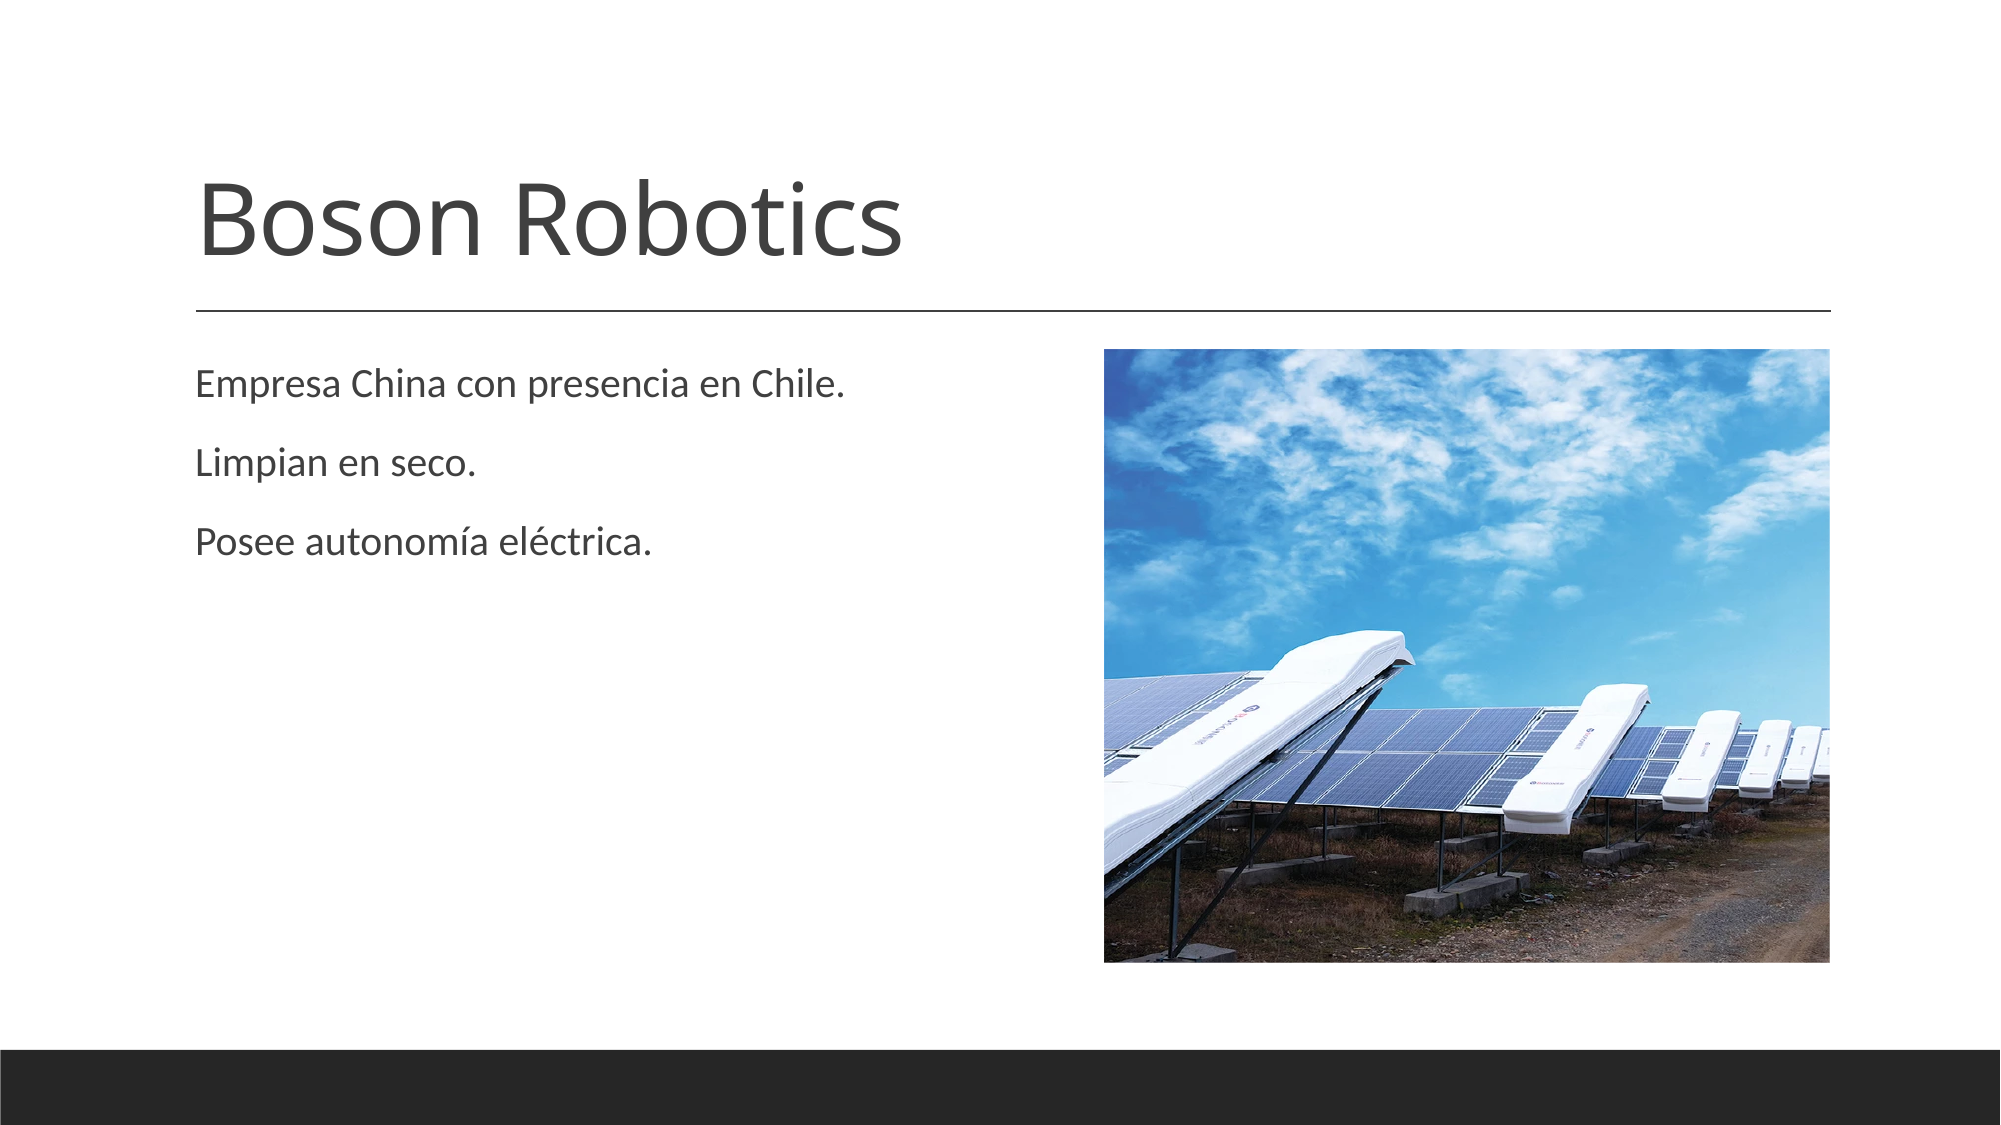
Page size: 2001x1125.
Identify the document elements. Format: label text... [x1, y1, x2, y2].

list Empresa China con presencia en Chile. Limpian en seco. Posee autonomía eléctrica. [180, 347, 942, 963]
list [1103, 347, 1831, 964]
title Boson Robotics [180, 47, 1830, 285]
